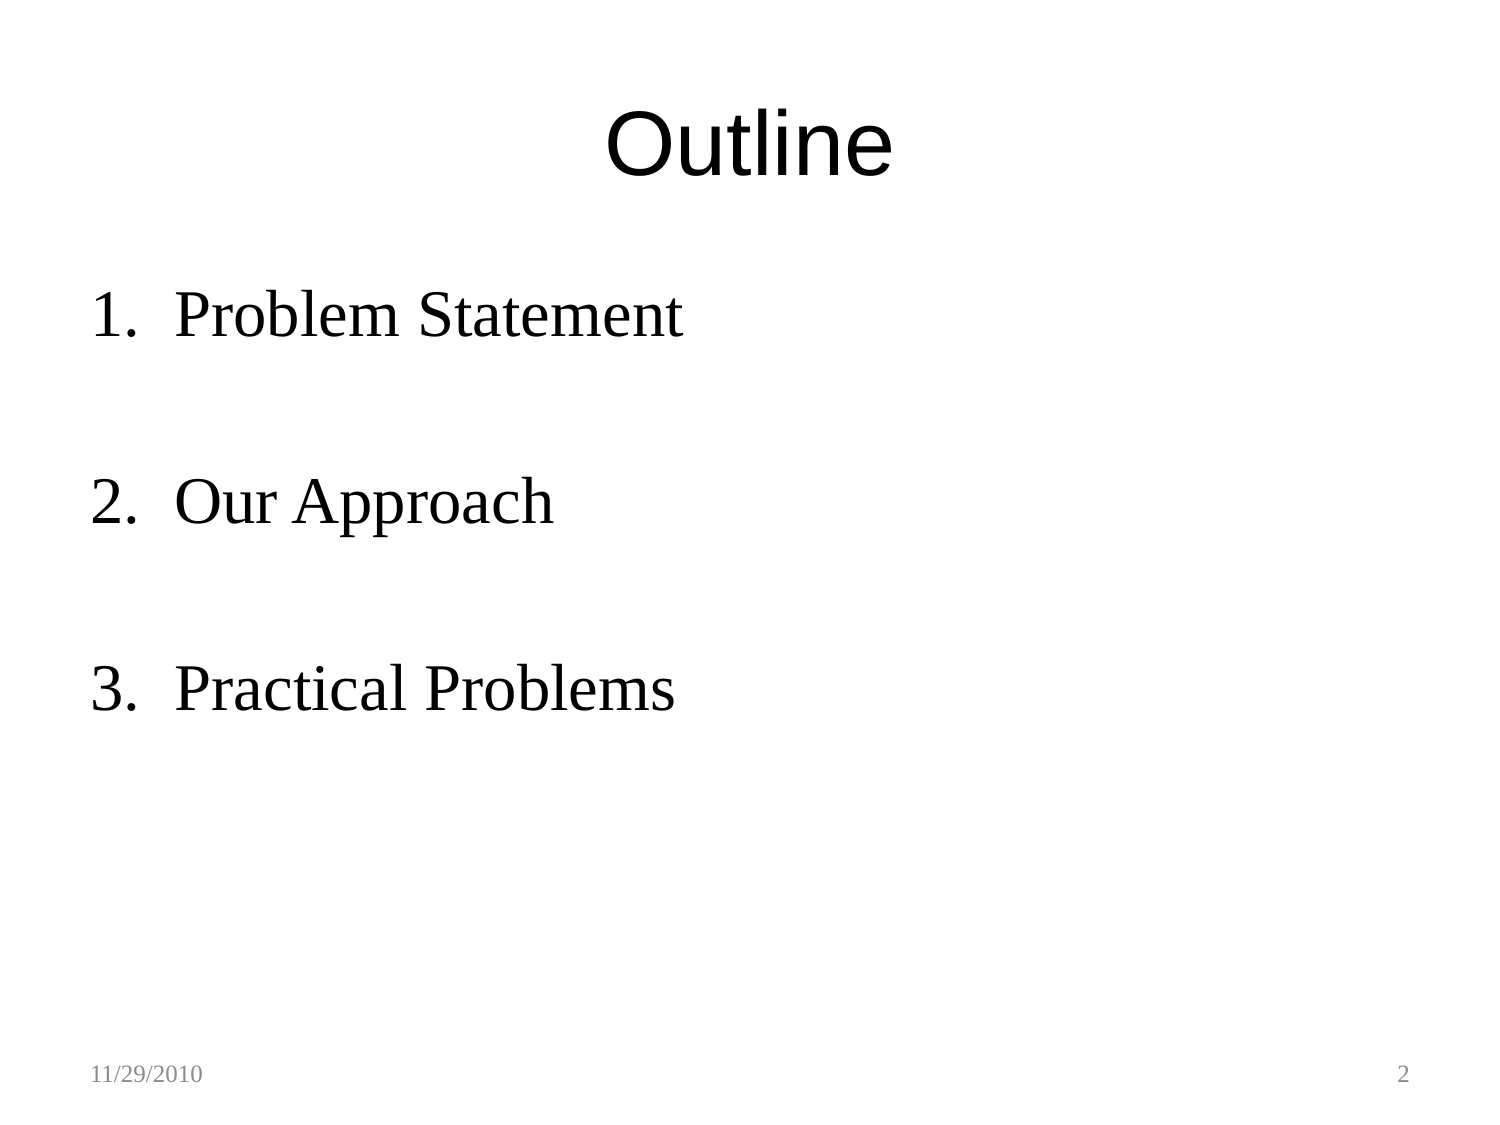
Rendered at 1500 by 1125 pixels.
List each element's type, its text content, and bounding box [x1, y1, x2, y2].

list Problem Statement Our Approach Practical Problems [75, 262, 1425, 1005]
slide_number 2 [1074, 1042, 1425, 1103]
title Outline [75, 45, 1425, 233]
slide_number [75, 1042, 425, 1103]
